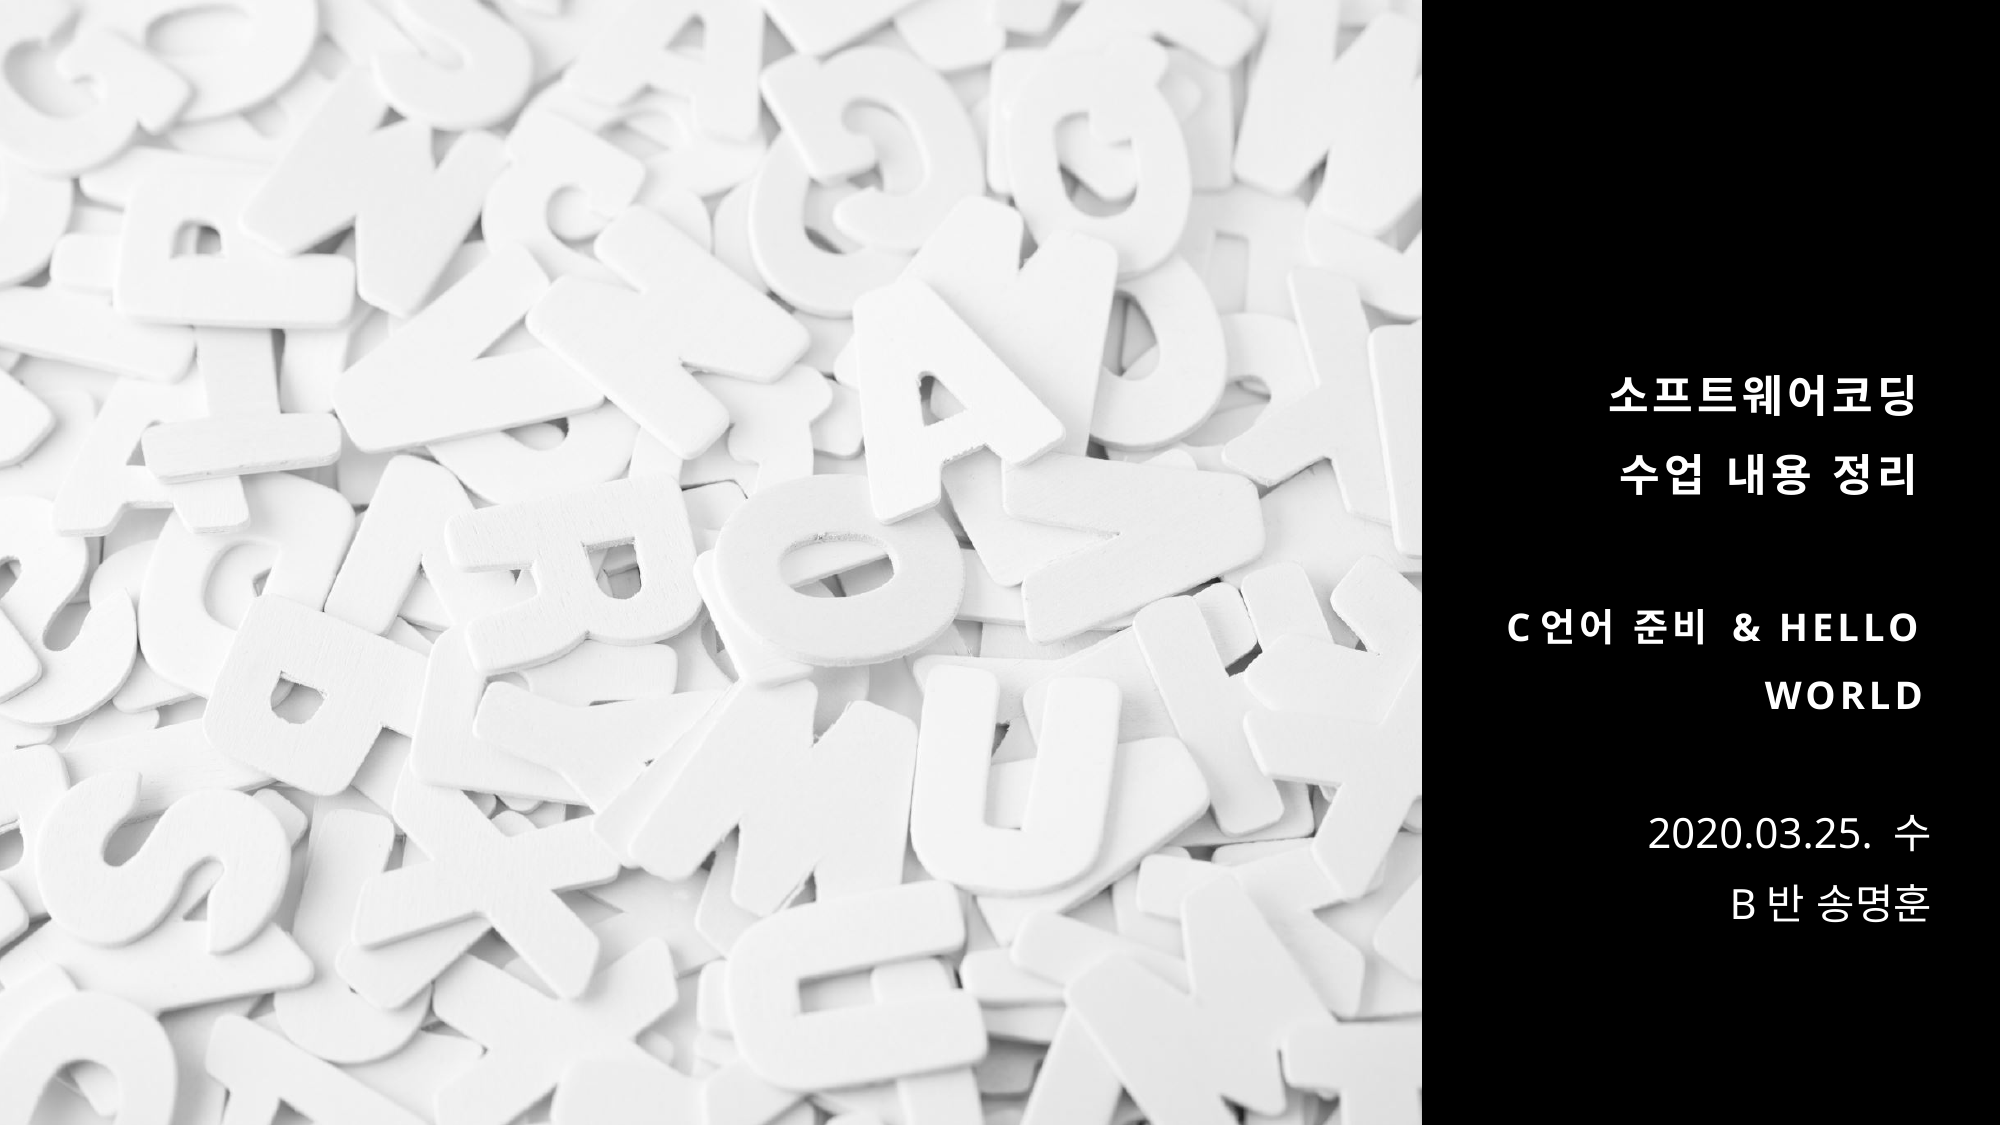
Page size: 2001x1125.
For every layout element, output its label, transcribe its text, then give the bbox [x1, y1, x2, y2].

subtitle 2020.03.25. 수 B반 송명훈 [1422, 799, 1948, 998]
picture [0, 0, 1422, 1125]
title 소프트웨어코딩 수업 내용 정리 C언어 준비 & Hello World [1429, 303, 2000, 750]
